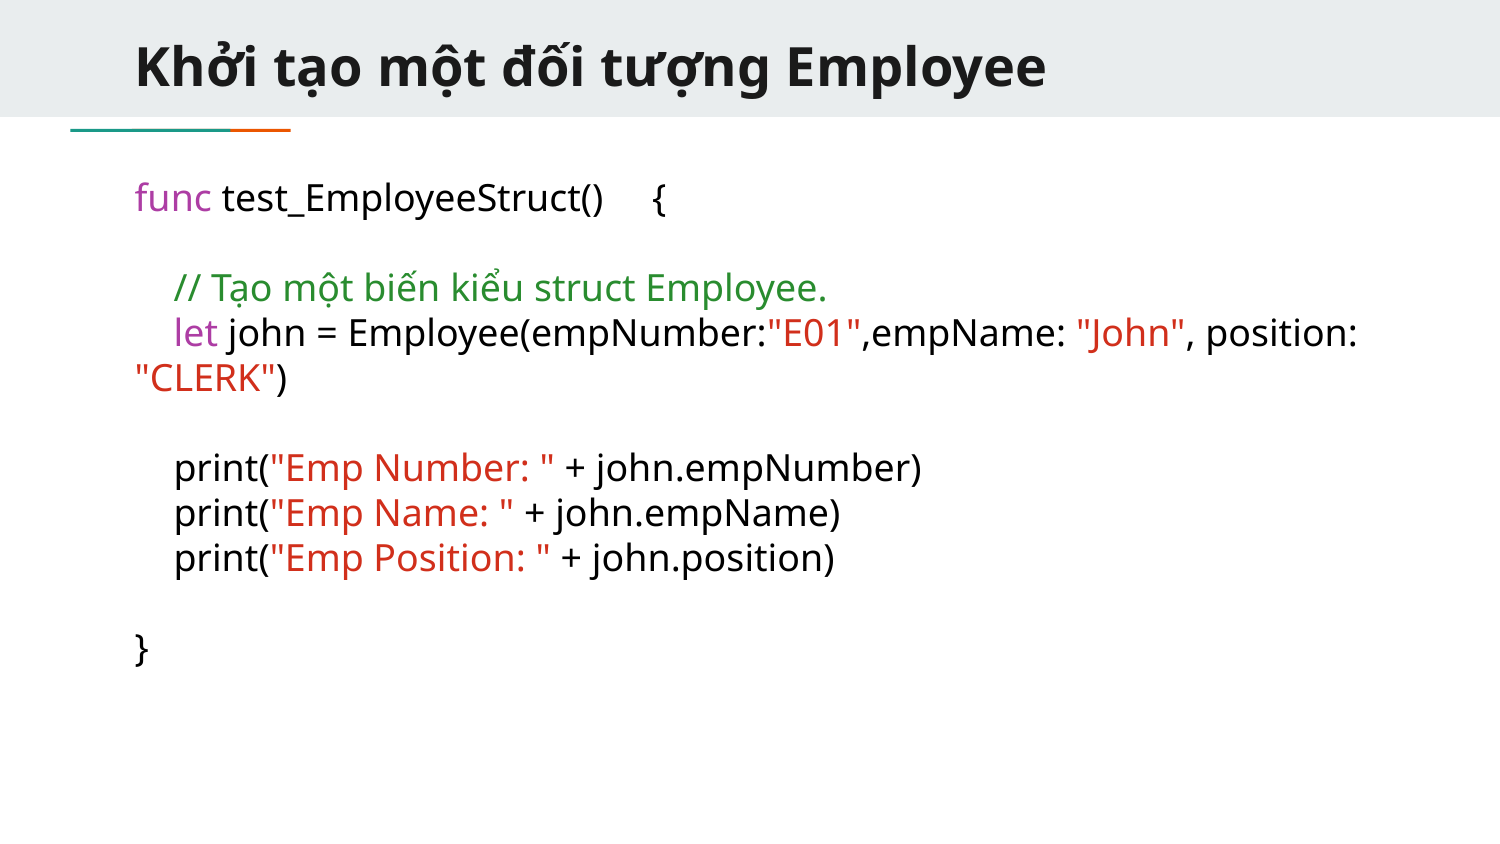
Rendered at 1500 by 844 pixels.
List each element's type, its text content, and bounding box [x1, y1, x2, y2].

title Khởi tạo một đối tượng Employee [119, 17, 1381, 106]
text_box func test_EmployeeStruct() { // Tạo một biến kiểu struct Employee. let john = Employee(empNumber:"E01",empName: "John", position: "CLERK") print("Emp Number: " + john.empNumber) print("Emp Name: " + john.empName) print("Emp Position: " + john.position) } [119, 166, 1484, 677]
